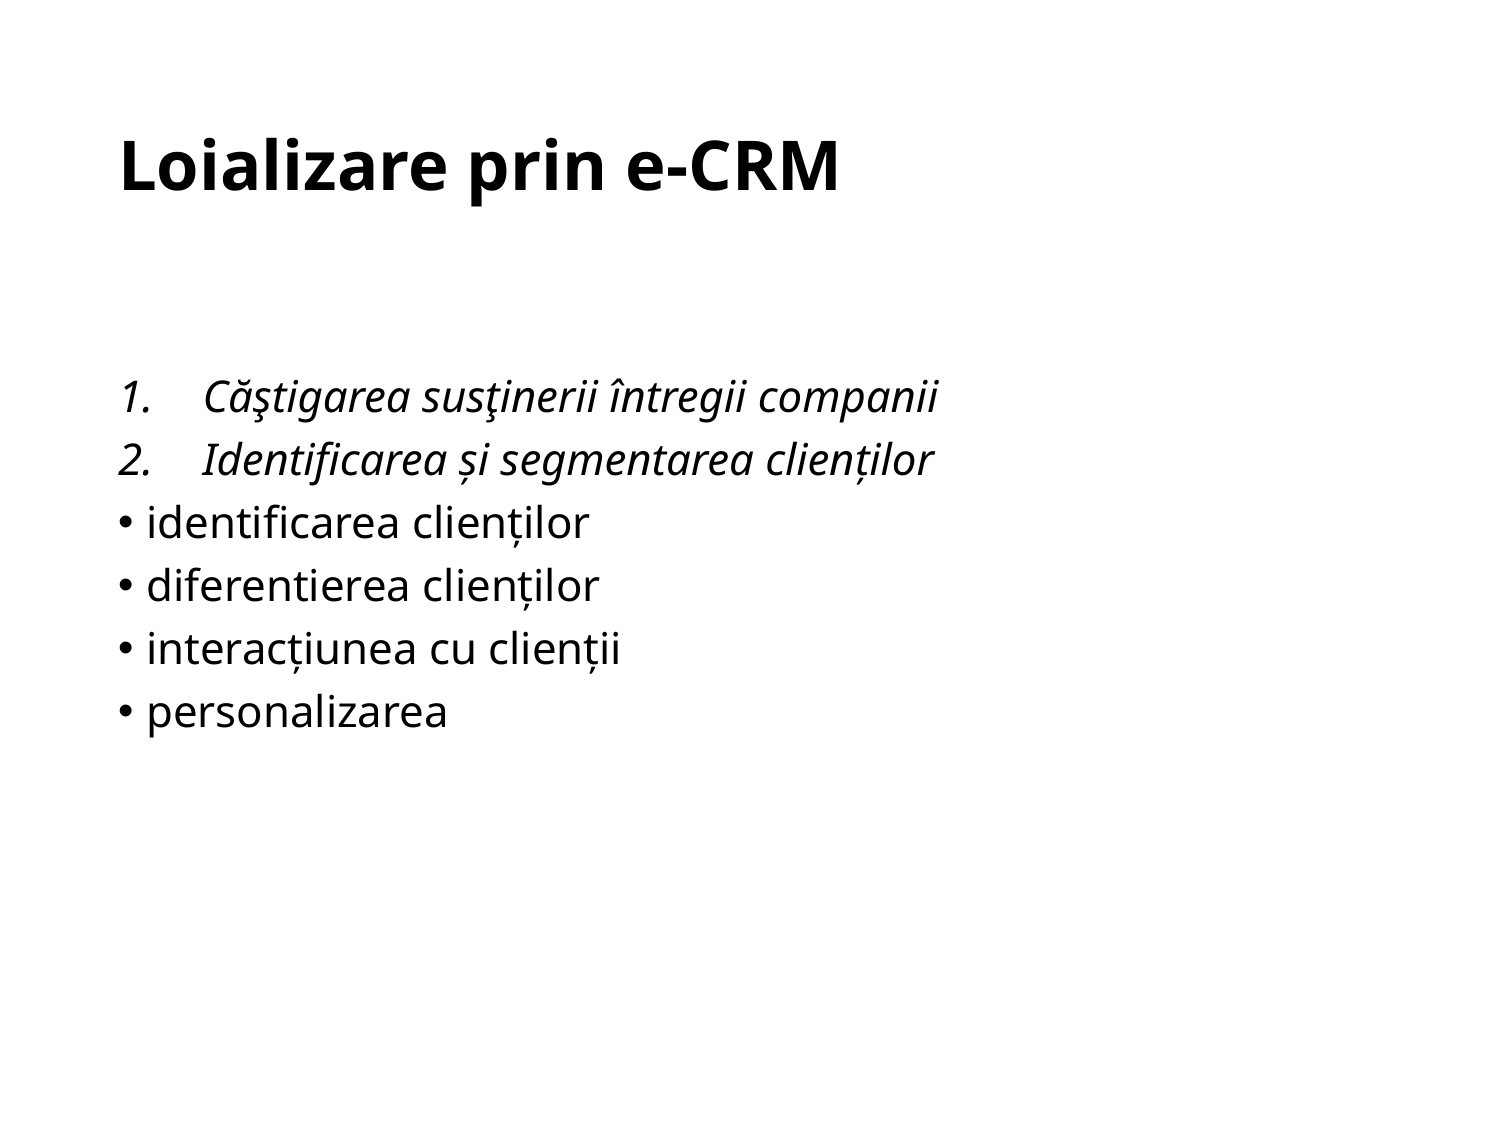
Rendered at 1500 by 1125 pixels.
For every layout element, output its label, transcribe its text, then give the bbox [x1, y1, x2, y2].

list Căştigarea susţinerii întregii companii Identificarea şi segmentarea clienţilor identificarea clienţilor diferentierea clienţilor interacţiunea cu clienţii personalizarea [103, 299, 1397, 1014]
title Loializare prin e-CRM [103, 59, 1397, 278]
